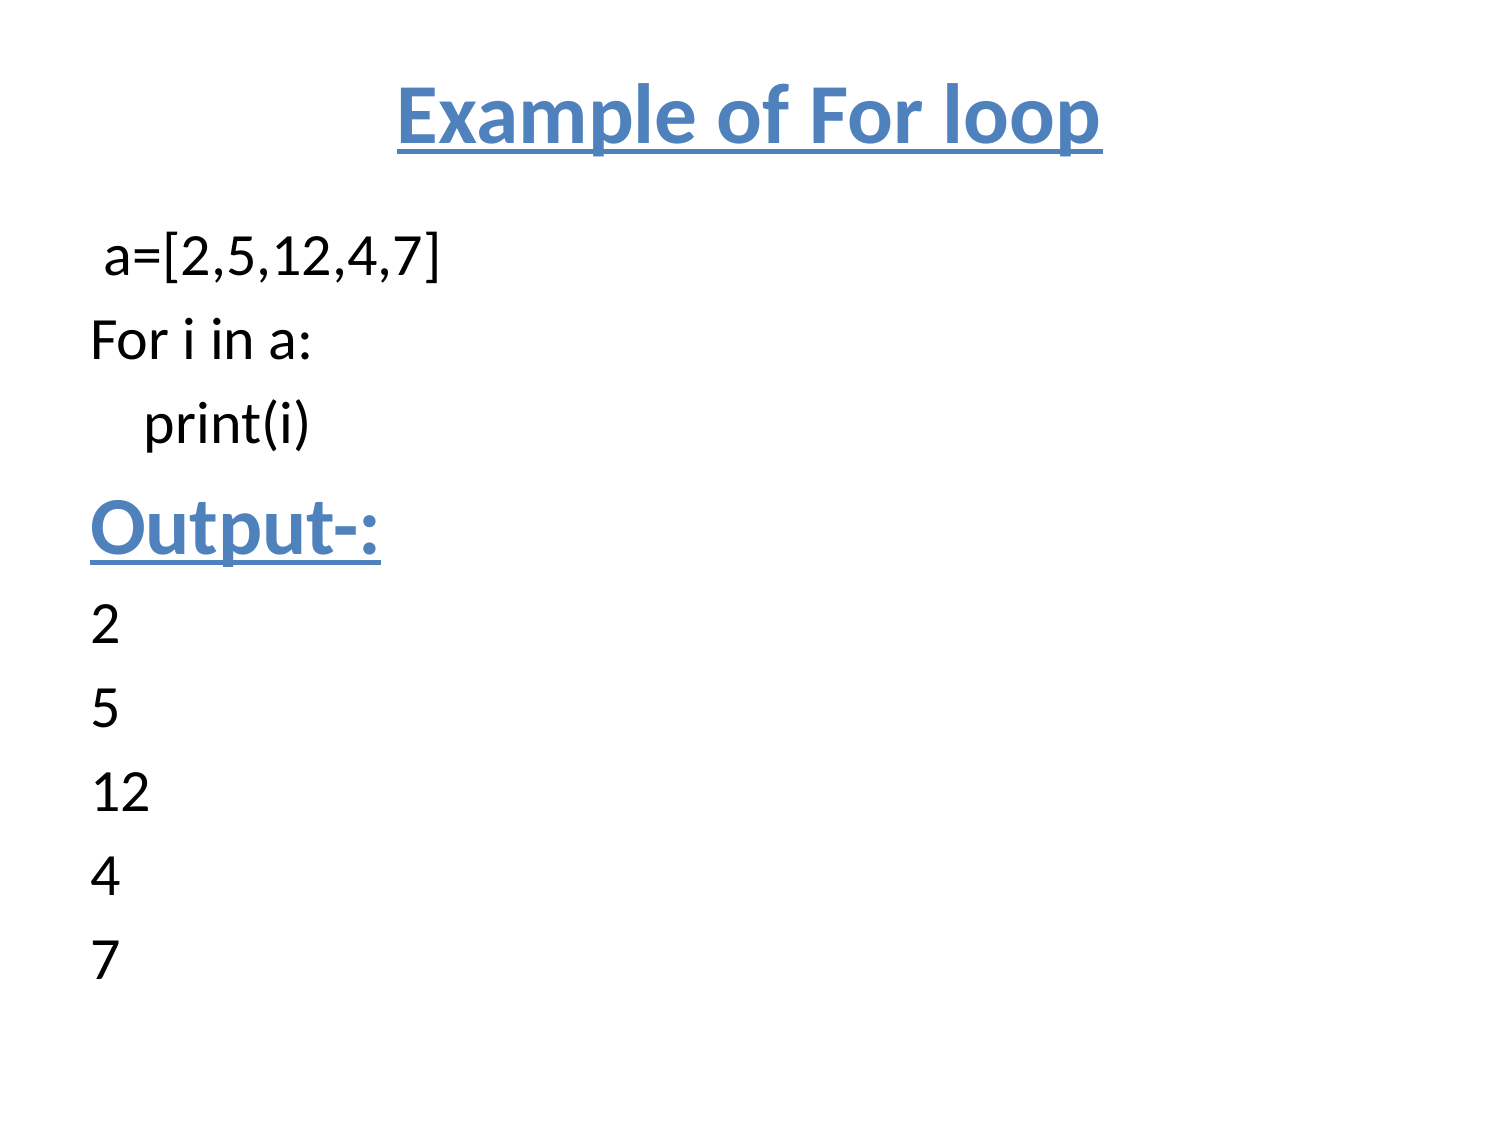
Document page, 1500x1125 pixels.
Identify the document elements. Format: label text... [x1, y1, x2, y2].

list a=[2,5,12,4,7] For i in a: print(i) Output-: 2 5 12 4 7 [75, 208, 1425, 1005]
title Example of For loop [75, 45, 1425, 173]
